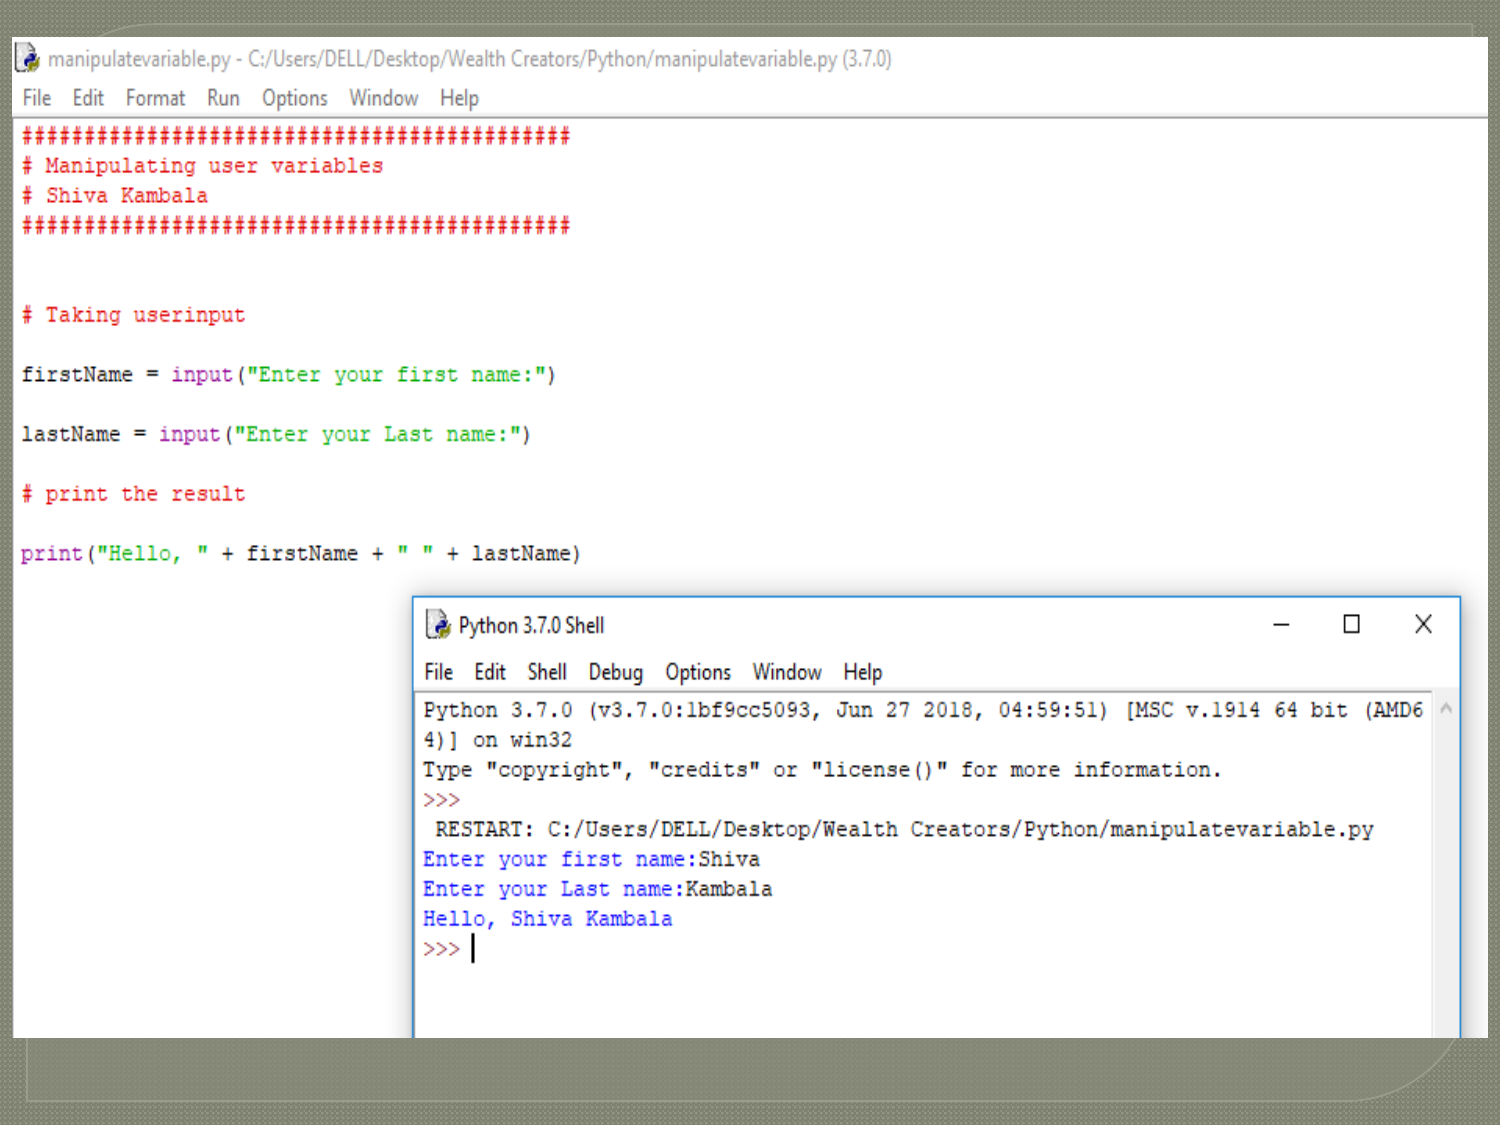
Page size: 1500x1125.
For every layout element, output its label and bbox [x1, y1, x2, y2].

picture [12, 37, 1488, 1038]
